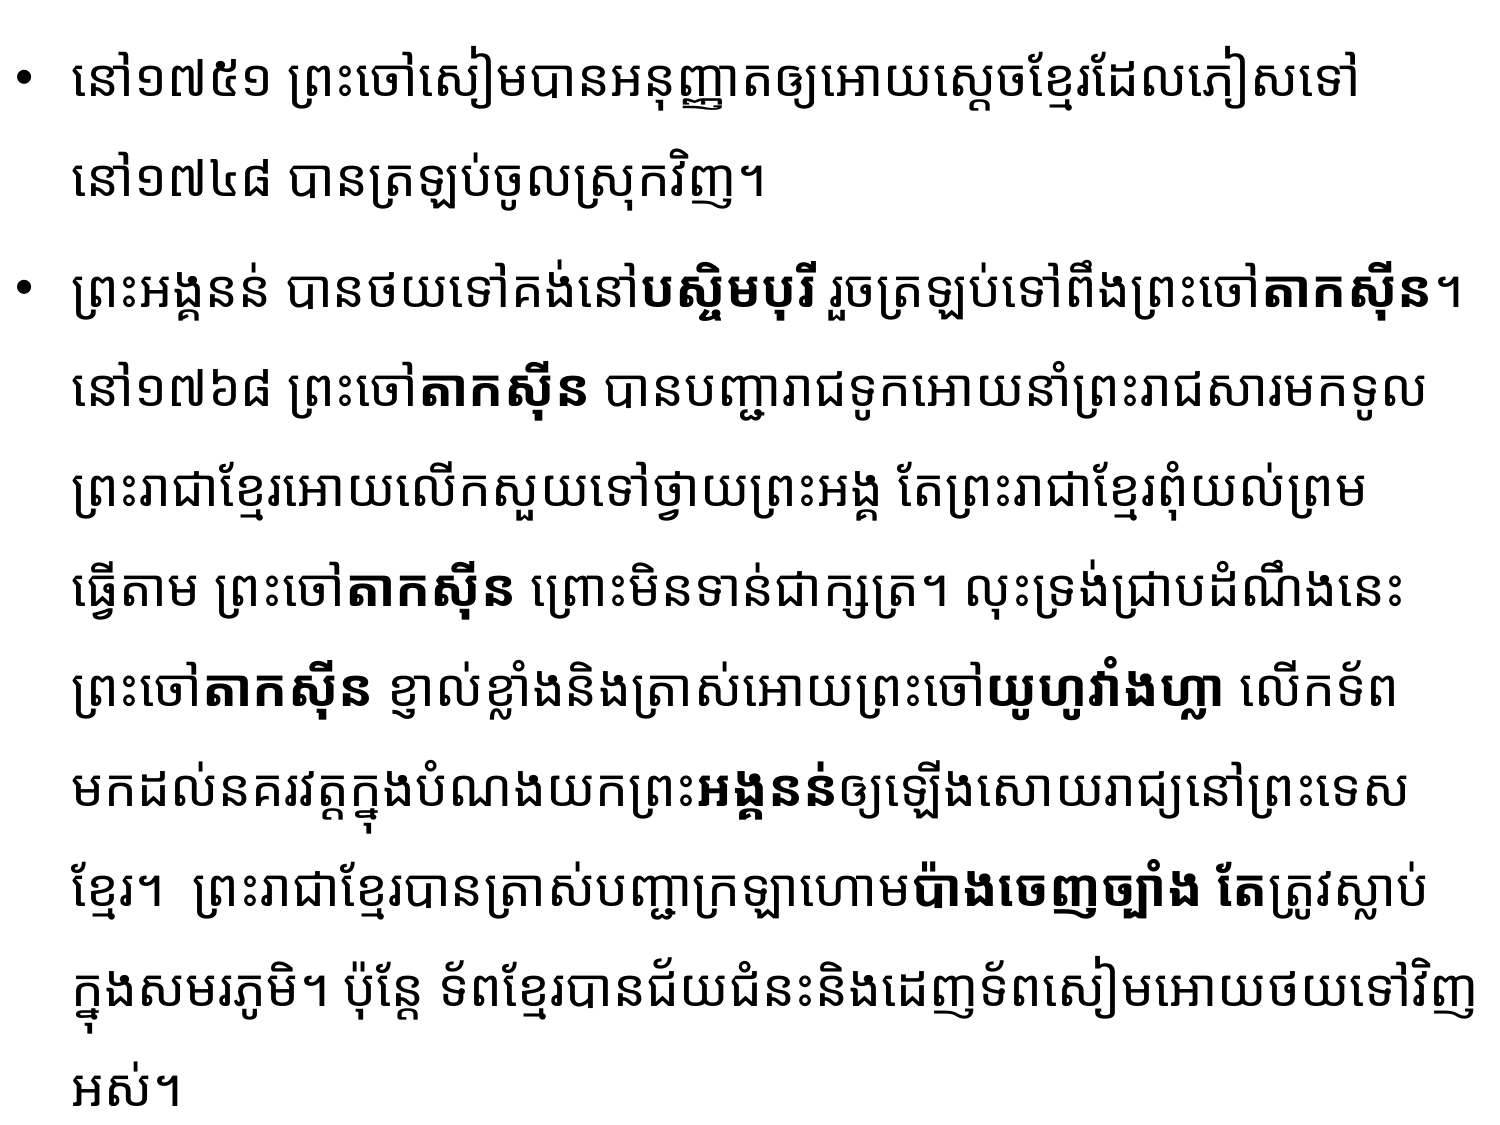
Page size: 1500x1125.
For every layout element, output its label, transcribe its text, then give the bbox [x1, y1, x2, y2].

list នៅ១៧៥១ ព្រះចៅសៀមបានអនុញ្ញាតឲ្យអោយស្តេចខ្មែរដែលភៀសទៅនៅ១៧៤៨ បានត្រឡប់ចូល​ស្រុក​វិញ។ ព្រះអង្គនន់ បានថយទៅគង់នៅបស្ចិមបុរី រួចត្រឡប់ទៅពឹងព្រះចៅតាកស៊ីន។ នៅ១៧៦៨ ព្រះចៅ​តាក​ស៊ីន បានបញ្ជារាជទូកអោយនាំព្រះរាជសារមកទូលព្រះរាជាខ្មែរ​អោយលើកសួយទៅ​ថ្វាយ​ព្រះអង្គ តែព្រះរាជា​ខ្មែរ​ពុំយល់ព្រមធ្វើតាម ព្រះចៅតាកស៊ីន ព្រោះមិនទាន់ជាក្សត្រ។ លុះទ្រង់ជ្រាបដំណឹង​នេះ ព្រះចៅតាកស៊ីន ខ្ញាល់ខ្លាំងនិងត្រាស់អោយព្រះចៅយូហូវាំងហ្លា លើកទ័ពមកដល់នគរវត្ត​ក្នុងបំណង​យក​ព្រះអង្គនន់ឲ្យឡើង​សោយ​រាជ្យនៅព្រះទេសខ្មែរ។ ព្រះរាជាខ្មែរបានត្រាស់បញ្ជាក្រឡាហោមប៉ាង​ចេញ​ច្បាំង​ តែត្រូវស្លាប់​ក្នុង​សមរ​ភូមិ។ ប៉ុន្តែ ទ័ពខ្មែរបានជ័យជំនះនិងដេញទ័ពសៀមអោយថយទៅវិញអស់។ [0, 0, 1500, 1125]
